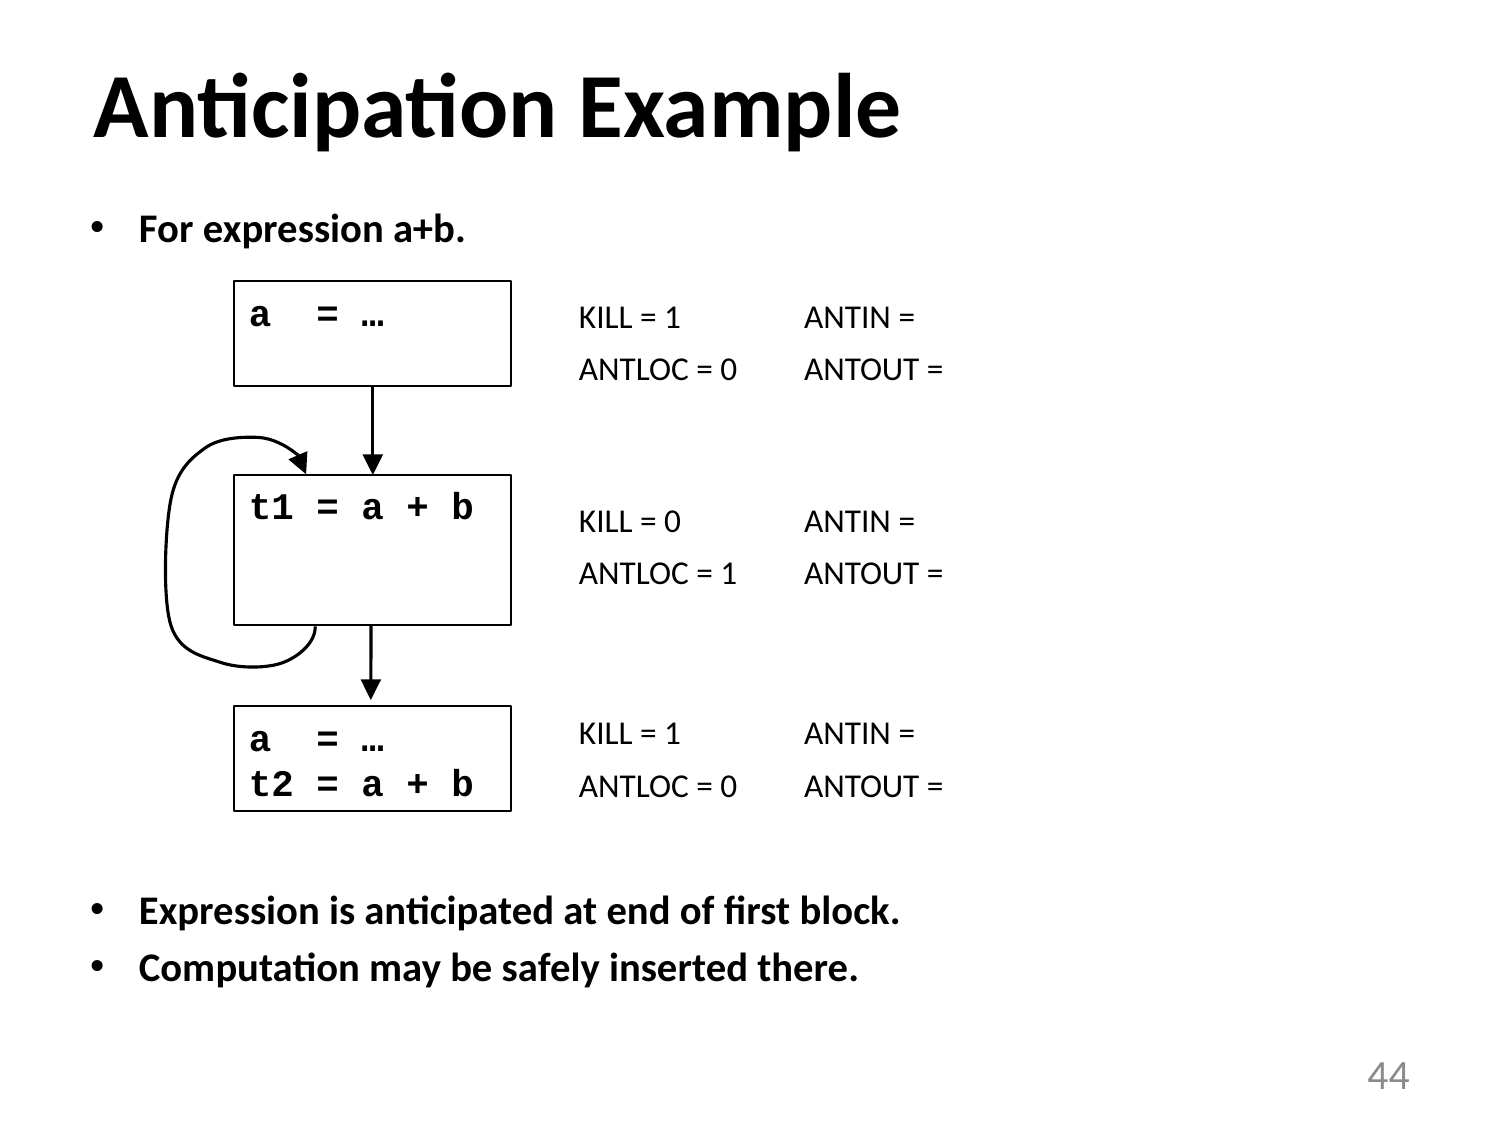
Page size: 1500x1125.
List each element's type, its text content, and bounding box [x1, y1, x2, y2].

text_box a = … [234, 281, 512, 387]
text_box KILL = 1 ANTLOC = 0 [564, 287, 753, 395]
text_box KILL = 1 ANTLOC = 0 [564, 703, 753, 812]
title Anticipation Example [78, 6, 1429, 194]
text_box ANTIN = ANTOUT = [789, 703, 959, 812]
slide_number 44 [1074, 1042, 1425, 1103]
text_box t1 = a + b [307, 474, 512, 625]
text_box a = … t2 = a + b [234, 706, 512, 812]
list For expression a+b. Expression is anticipated at end of first block. Computation may be safely inserted there. [75, 194, 1429, 1005]
text_box [164, 436, 317, 668]
text_box ANTIN = ANTOUT = [789, 287, 959, 395]
text_box ANTIN = ANTOUT = [789, 491, 959, 599]
text_box KILL = 0 ANTLOC = 1 [564, 491, 753, 599]
